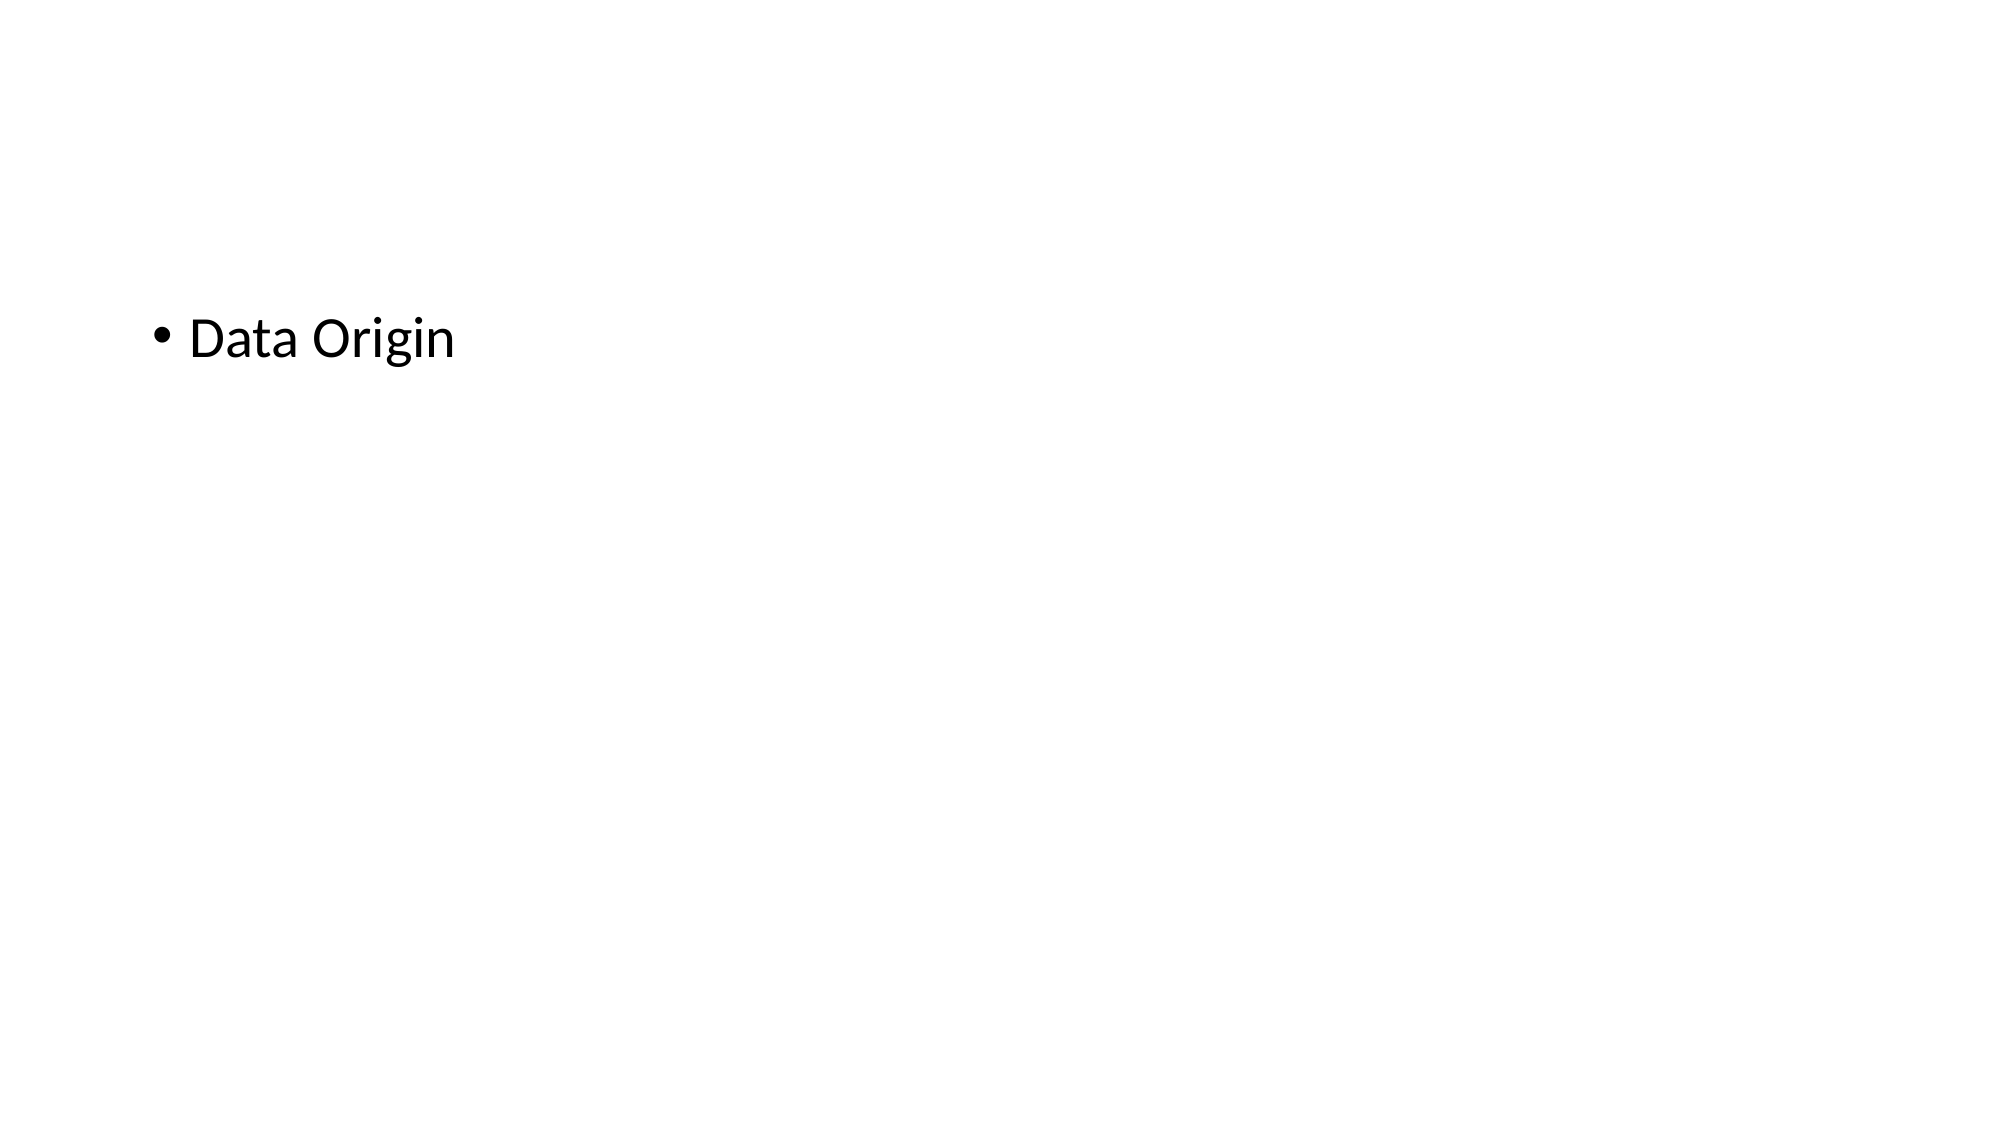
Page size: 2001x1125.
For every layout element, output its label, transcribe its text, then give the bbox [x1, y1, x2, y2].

list Data Origin [137, 299, 1863, 1014]
